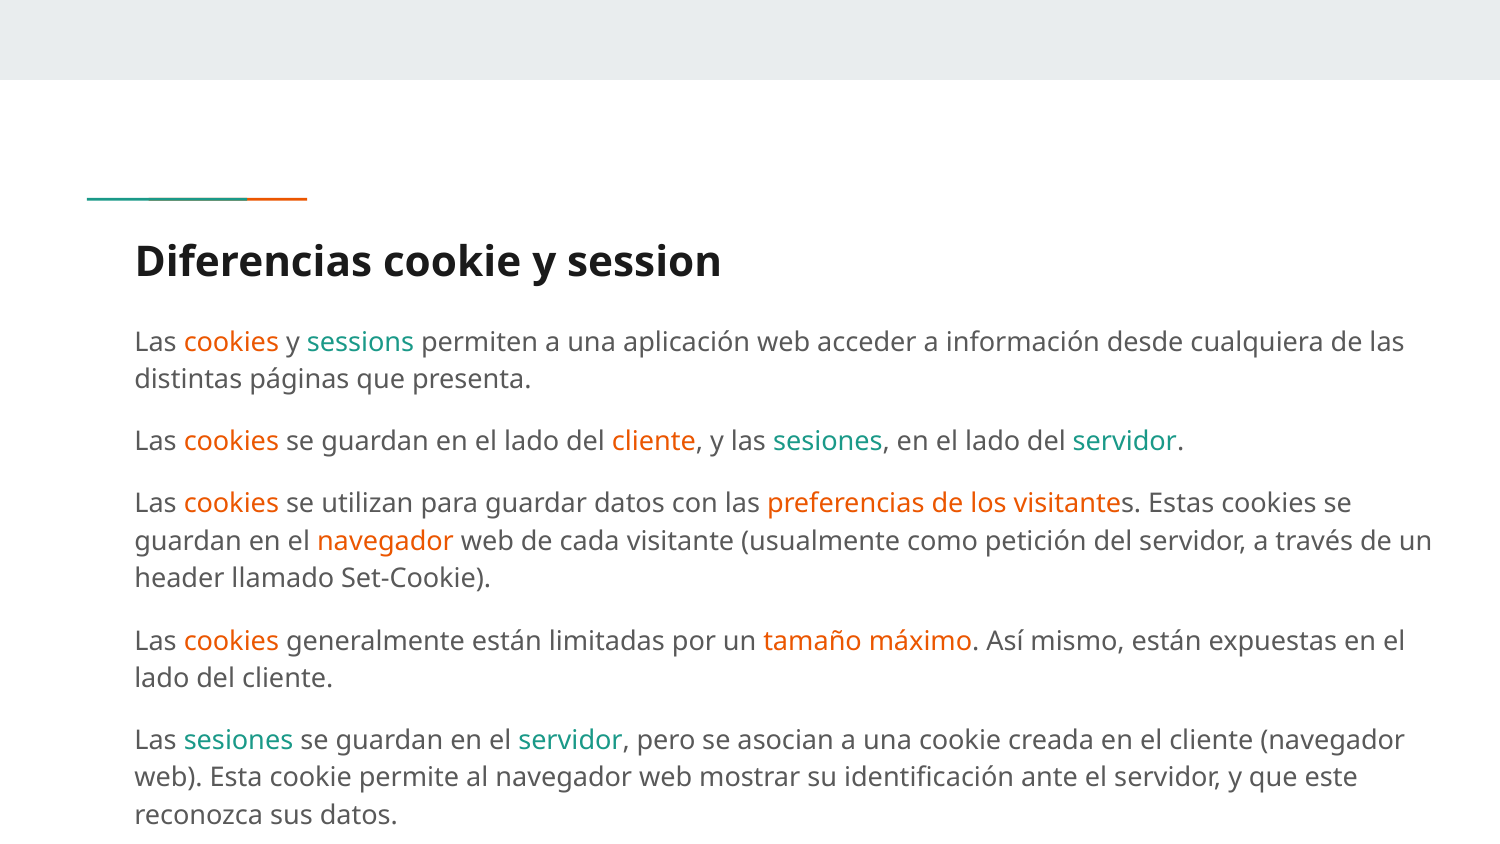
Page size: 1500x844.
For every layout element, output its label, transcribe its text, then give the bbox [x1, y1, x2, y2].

list Las cookies y sessions permiten a una aplicación web acceder a información desde cualquiera de las distintas páginas que presenta. Las cookies se guardan en el lado del cliente, y las sesiones, en el lado del servidor. Las cookies se utilizan para guardar datos con las preferencias de los visitantes. Estas cookies se guardan en el navegador web de cada visitante (usualmente como petición del servidor, a través de un header llamado Set-Cookie). Las cookies generalmente están limitadas por un tamaño máximo. Así mismo, están expuestas en el lado del cliente. Las sesiones se guardan en el servidor, pero se asocian a una cookie creada en el cliente (navegador web). Esta cookie permite al navegador web mostrar su identificación ante el servidor, y que este reconozca sus datos. [119, 304, 1449, 766]
title Diferencias cookie y session [119, 216, 1381, 304]
